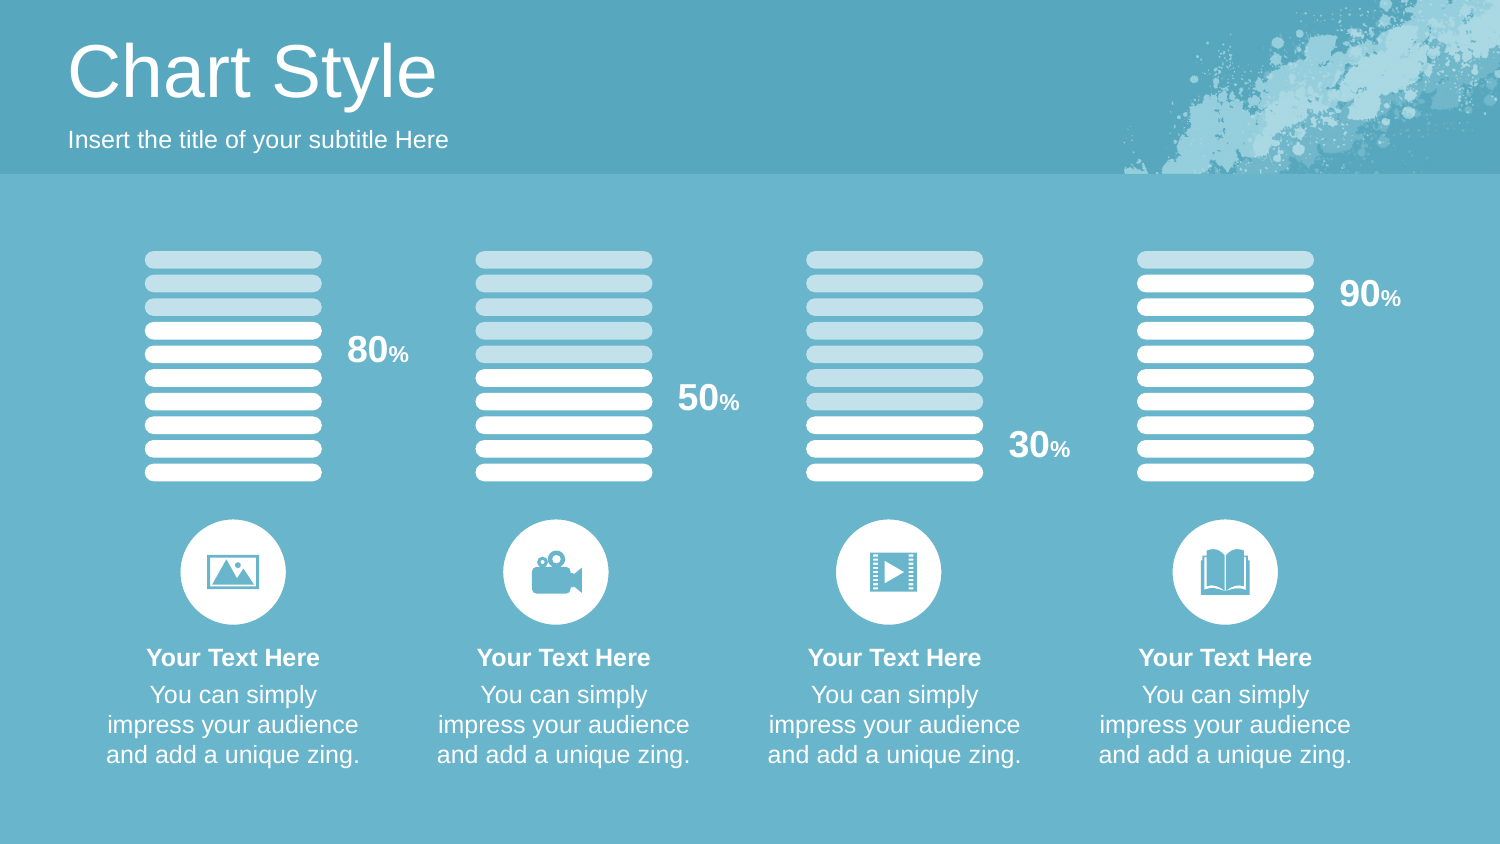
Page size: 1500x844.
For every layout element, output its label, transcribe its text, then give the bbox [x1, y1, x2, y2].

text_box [1136, 250, 1315, 482]
text_box [830, 514, 947, 630]
list Chart Style [52, 20, 1500, 114]
text_box [205, 553, 261, 591]
text_box [1198, 547, 1252, 597]
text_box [418, 634, 709, 777]
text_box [144, 250, 323, 482]
text_box [529, 548, 584, 598]
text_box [805, 250, 984, 482]
list Insert the title of your subtitle Here [52, 114, 1500, 162]
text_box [88, 634, 379, 777]
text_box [475, 250, 653, 482]
text_box [1167, 514, 1284, 630]
text_box 80% [332, 317, 424, 378]
picture [0, 0, 1500, 173]
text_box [1080, 634, 1371, 777]
text_box 90% [1324, 261, 1417, 322]
text_box [175, 514, 292, 630]
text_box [749, 634, 1040, 777]
text_box 50% [662, 365, 755, 425]
text_box [868, 550, 919, 594]
text_box 30% [993, 412, 1086, 473]
text_box [497, 514, 614, 630]
